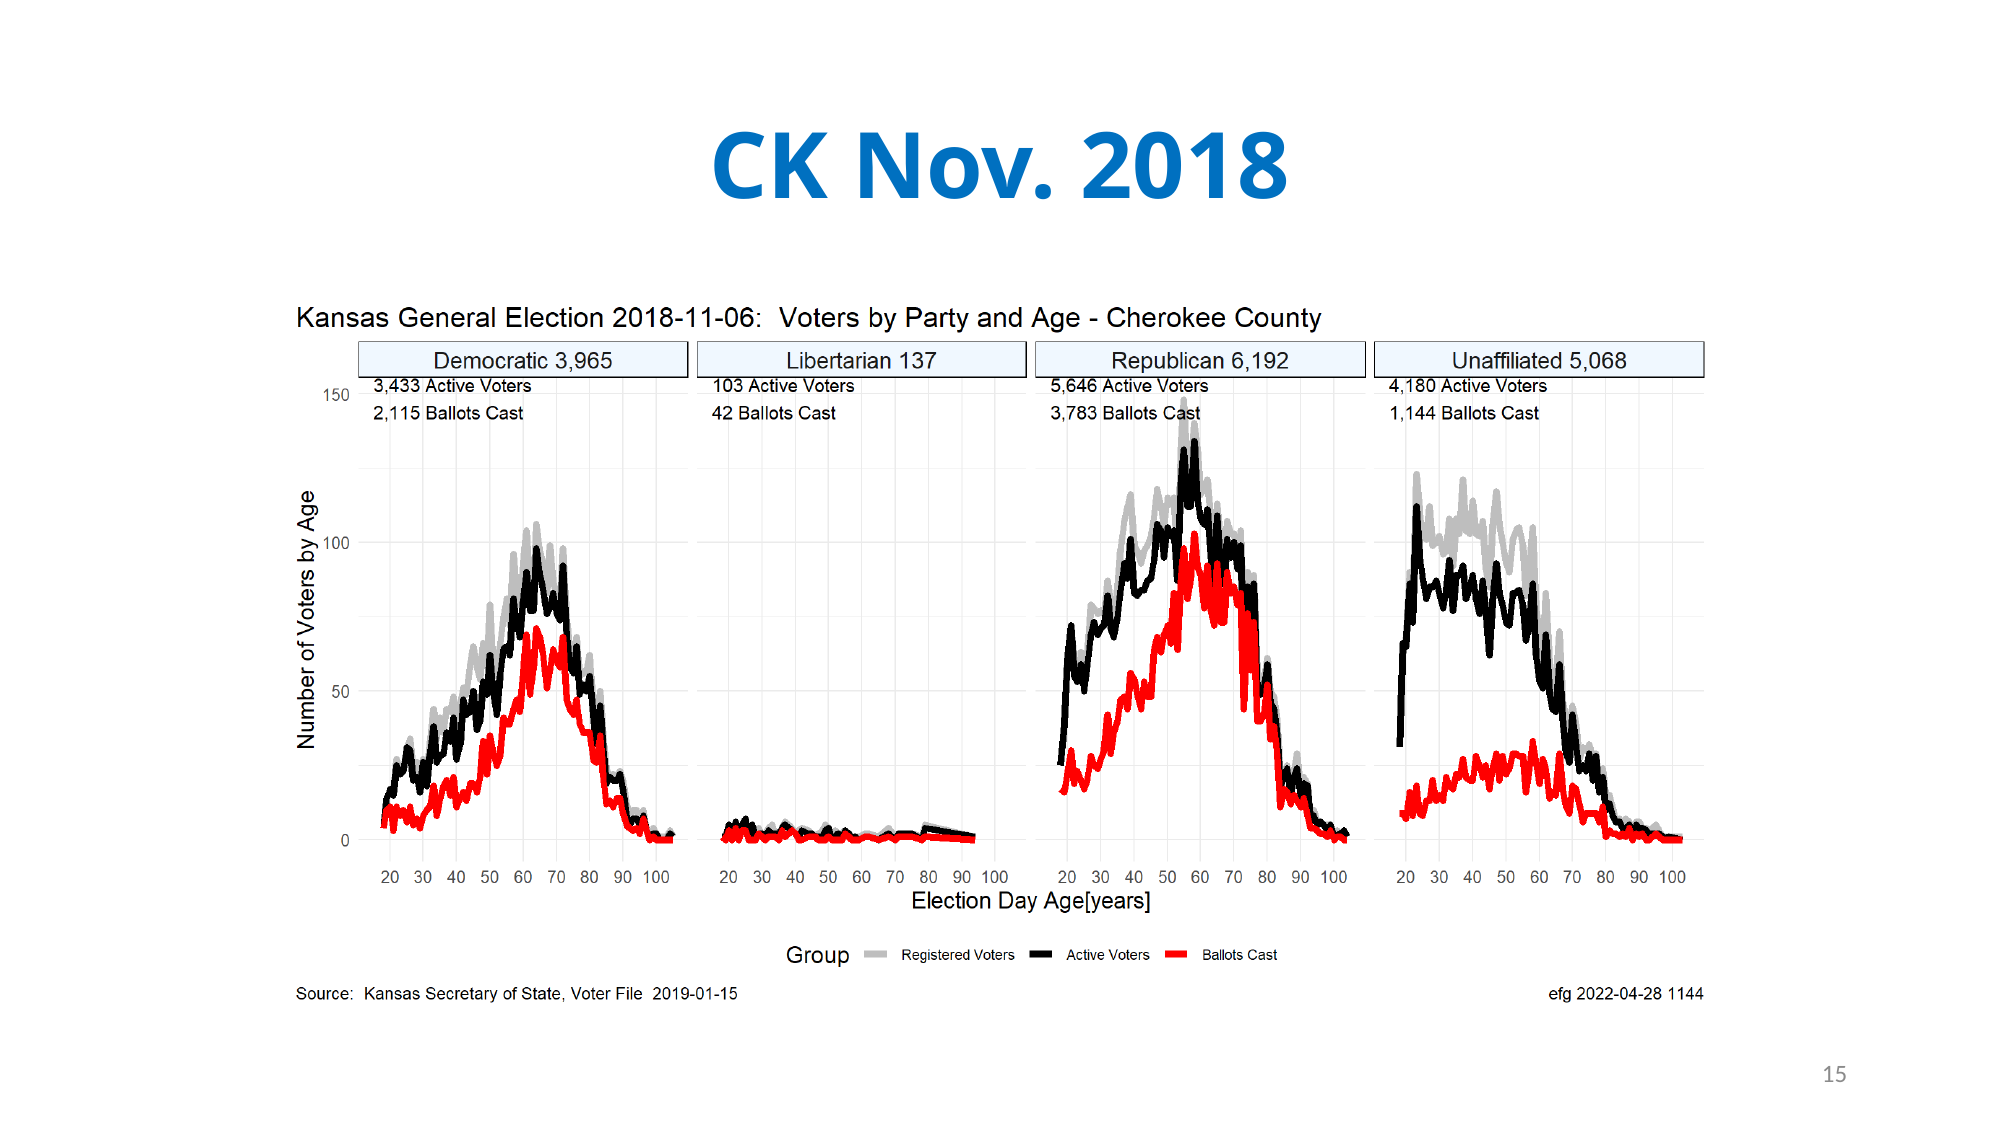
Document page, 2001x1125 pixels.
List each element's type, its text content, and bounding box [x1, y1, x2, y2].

picture [287, 297, 1713, 1011]
slide_number ‹#› [1412, 1042, 1863, 1103]
title CK Nov. 2018 [137, 59, 1863, 278]
